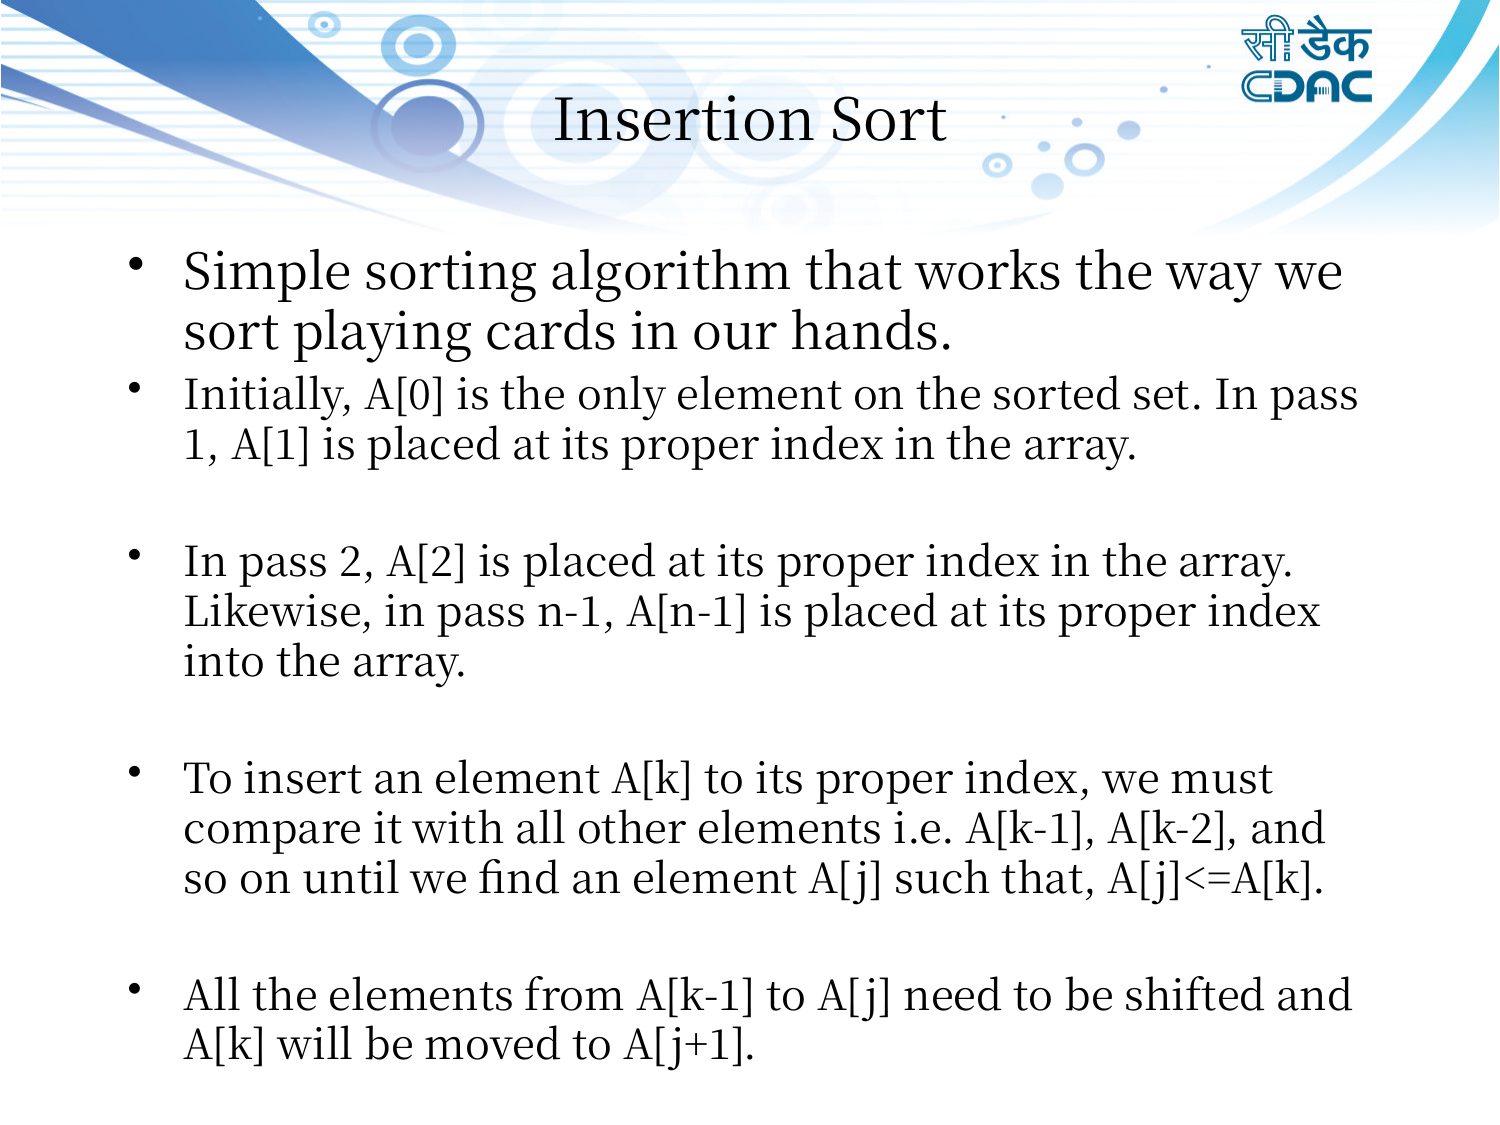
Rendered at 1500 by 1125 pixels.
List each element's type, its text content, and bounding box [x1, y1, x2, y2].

list Simple sorting algorithm that works the way we sort playing cards in our hands. Initially, A[0] is the only element on the sorted set. In pass 1, A[1] is placed at its proper index in the array. In pass 2, A[2] is placed at its proper index in the array. Likewise, in pass n-1, A[n-1] is placed at its proper index into the array. To insert an element A[k] to its proper index, we must compare it with all other elements i.e. A[k-1], A[k-2], and so on until we find an element A[j] such that, A[j]<=A[k]. All the elements from A[k-1] to A[j] need to be shifted and A[k] will be moved to A[j+1]. [112, 232, 1388, 1000]
picture [1, 0, 1499, 335]
title Insertion Sort [112, 71, 1388, 163]
